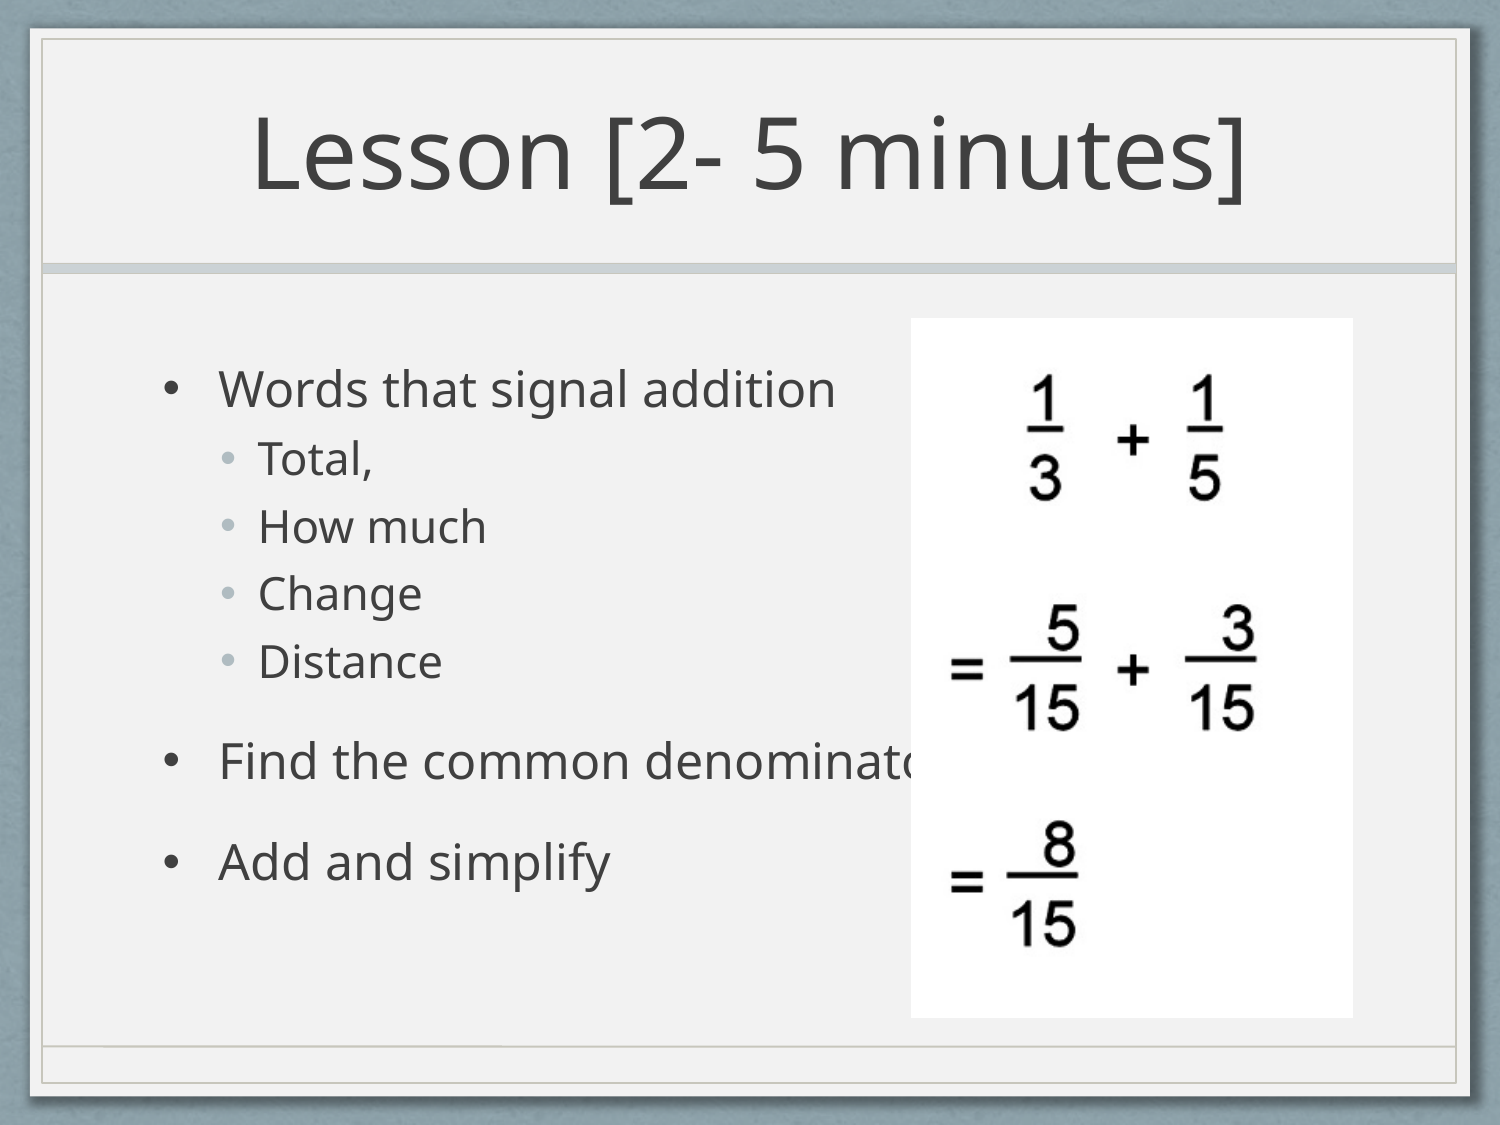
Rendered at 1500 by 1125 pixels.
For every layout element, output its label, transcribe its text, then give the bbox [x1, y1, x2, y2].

picture [911, 318, 1354, 1018]
list Words that signal addition Total, How much Change Distance Find the common denominator Add and simplify [147, 350, 904, 995]
title Lesson [2- 5 minutes] [147, 40, 1353, 260]
